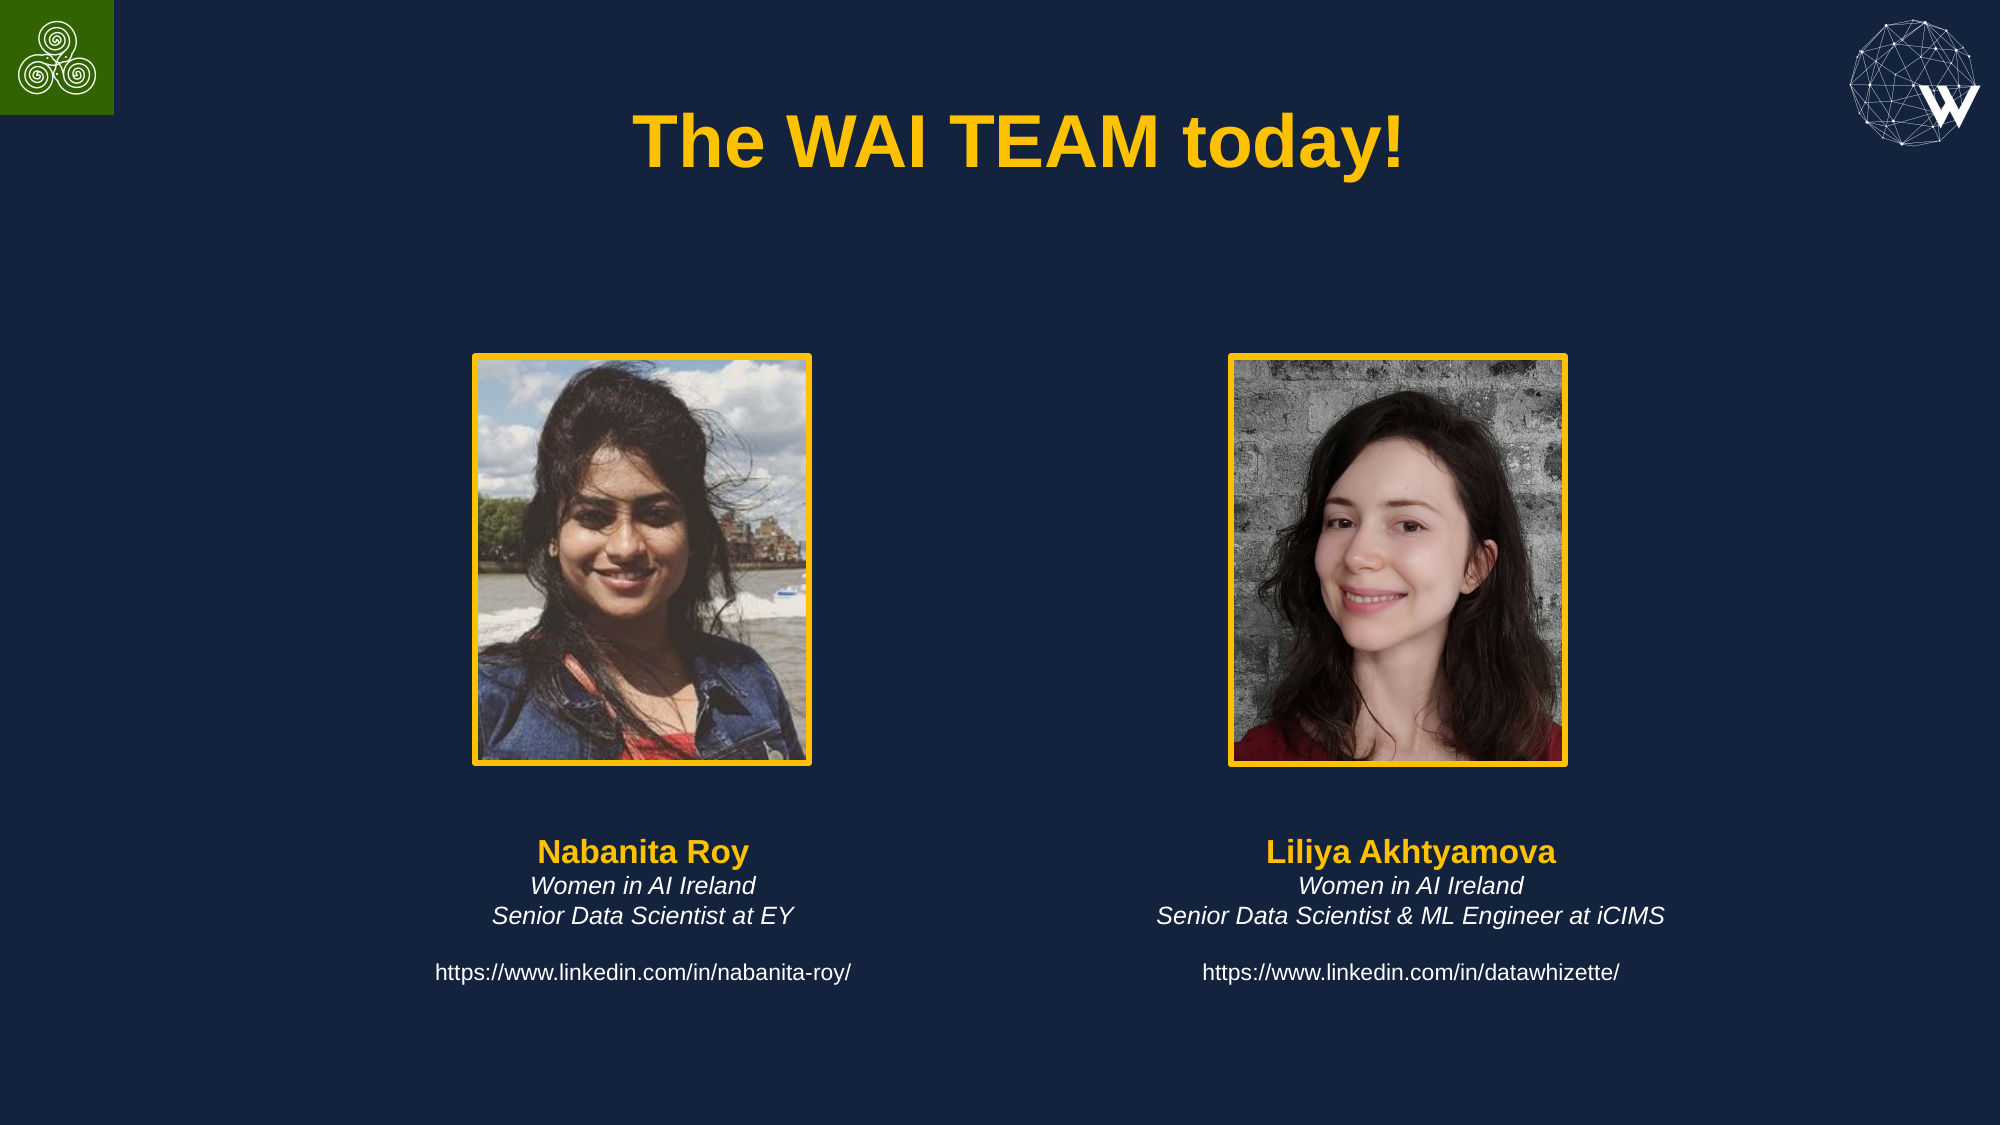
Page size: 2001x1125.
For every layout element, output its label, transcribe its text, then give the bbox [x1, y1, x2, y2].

picture [1840, 13, 1986, 152]
text_box Liliya Akhtyamova Women in AI Ireland Senior Data Scientist & ML Engineer at iCIMS https://www.linkedin.com/in/datawhizette/ [900, 822, 1923, 993]
text_box Nabanita Roy Women in AI Ireland Senior Data Scientist at EY https://www.linkedin.com/in/nabanita-roy/ [420, 822, 867, 993]
picture [0, 0, 114, 115]
text_box The WAI TEAM today! [213, 71, 1827, 215]
picture [477, 359, 806, 760]
picture [1233, 359, 1562, 762]
